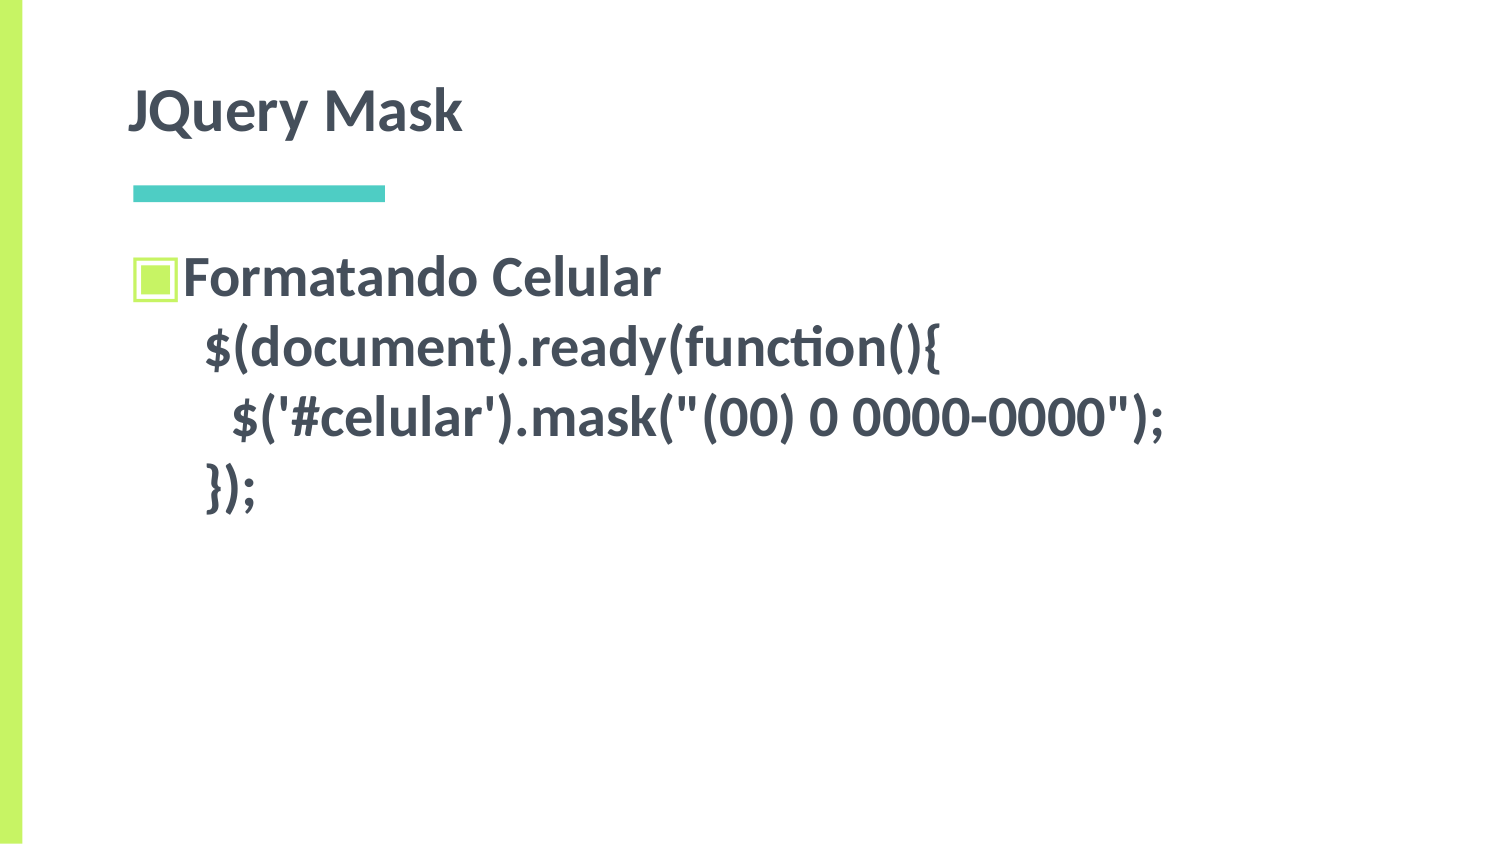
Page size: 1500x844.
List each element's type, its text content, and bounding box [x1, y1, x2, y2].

list Formatando Celular $(document).ready(function(){ $('#celular').mask("(00) 0 0000-0000"); }); [113, 222, 1387, 766]
title JQuery Mask [113, 0, 1387, 159]
